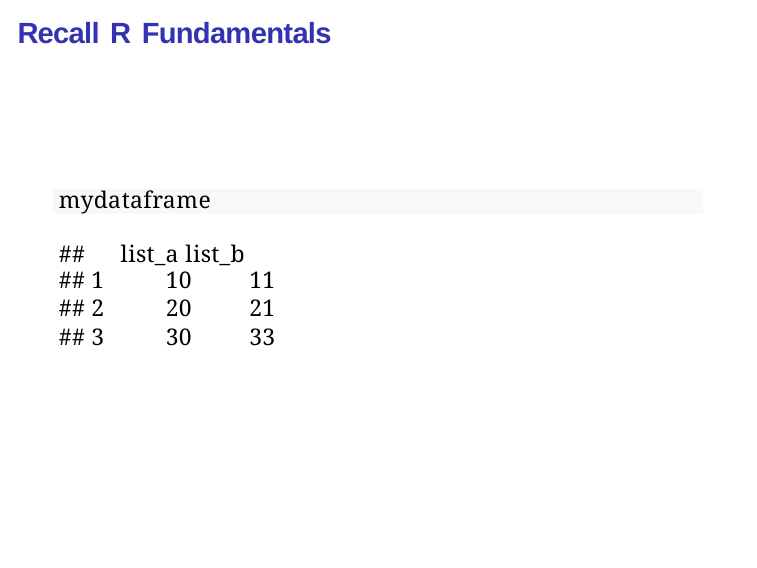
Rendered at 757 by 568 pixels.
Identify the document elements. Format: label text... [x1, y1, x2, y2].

table_cell ## 3 [54, 325, 137, 354]
table_cell 20 [137, 297, 220, 325]
table_cell 21 [220, 297, 279, 325]
text_box Recall R Fundamentals [15, 11, 334, 50]
table_header 11 [220, 268, 279, 297]
table_header 10 [137, 268, 220, 297]
table_cell 33 [220, 325, 279, 354]
text_box mydataframe [52, 189, 704, 214]
text_box ## list_a list_b [56, 237, 276, 268]
table_cell ## 2 [54, 297, 137, 325]
table_cell 30 [137, 325, 220, 354]
table_header ## 1 [54, 268, 137, 297]
